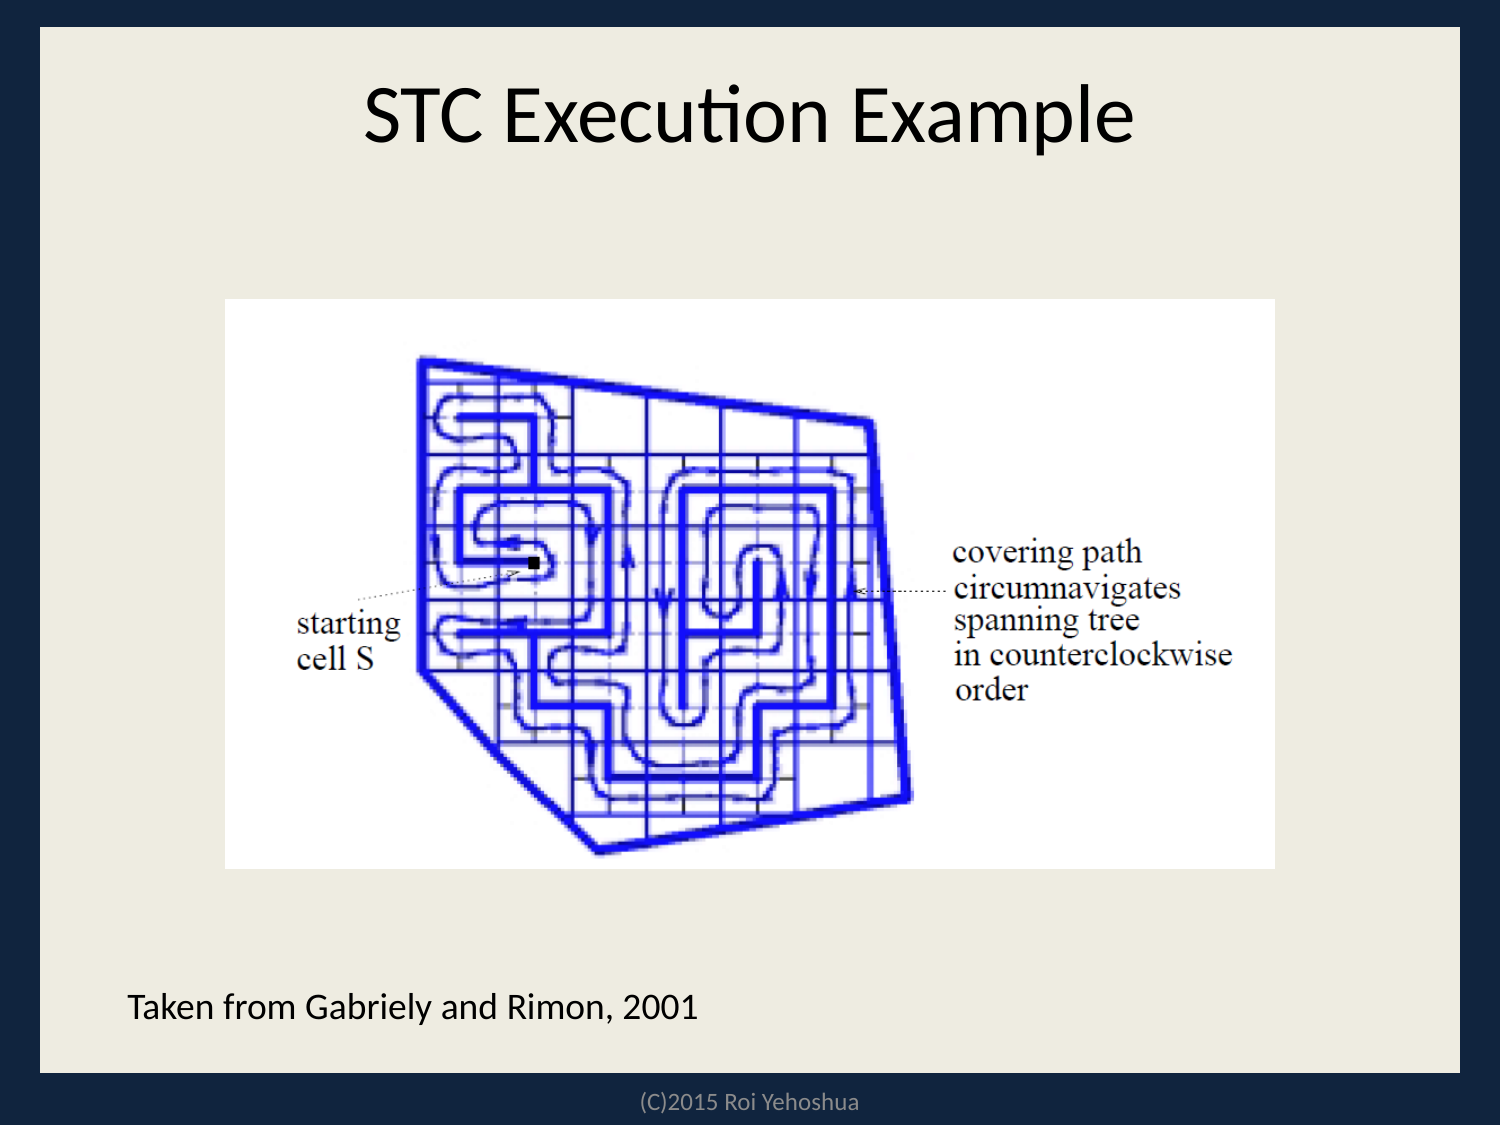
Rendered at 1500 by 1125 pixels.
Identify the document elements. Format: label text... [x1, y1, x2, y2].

text_box Taken from Gabriely and Rimon, 2001 [112, 974, 1275, 1035]
footer (C)2015 Roi Yehoshua [512, 1074, 988, 1125]
title STC Execution Example [37, 31, 1463, 188]
picture [224, 299, 1276, 869]
